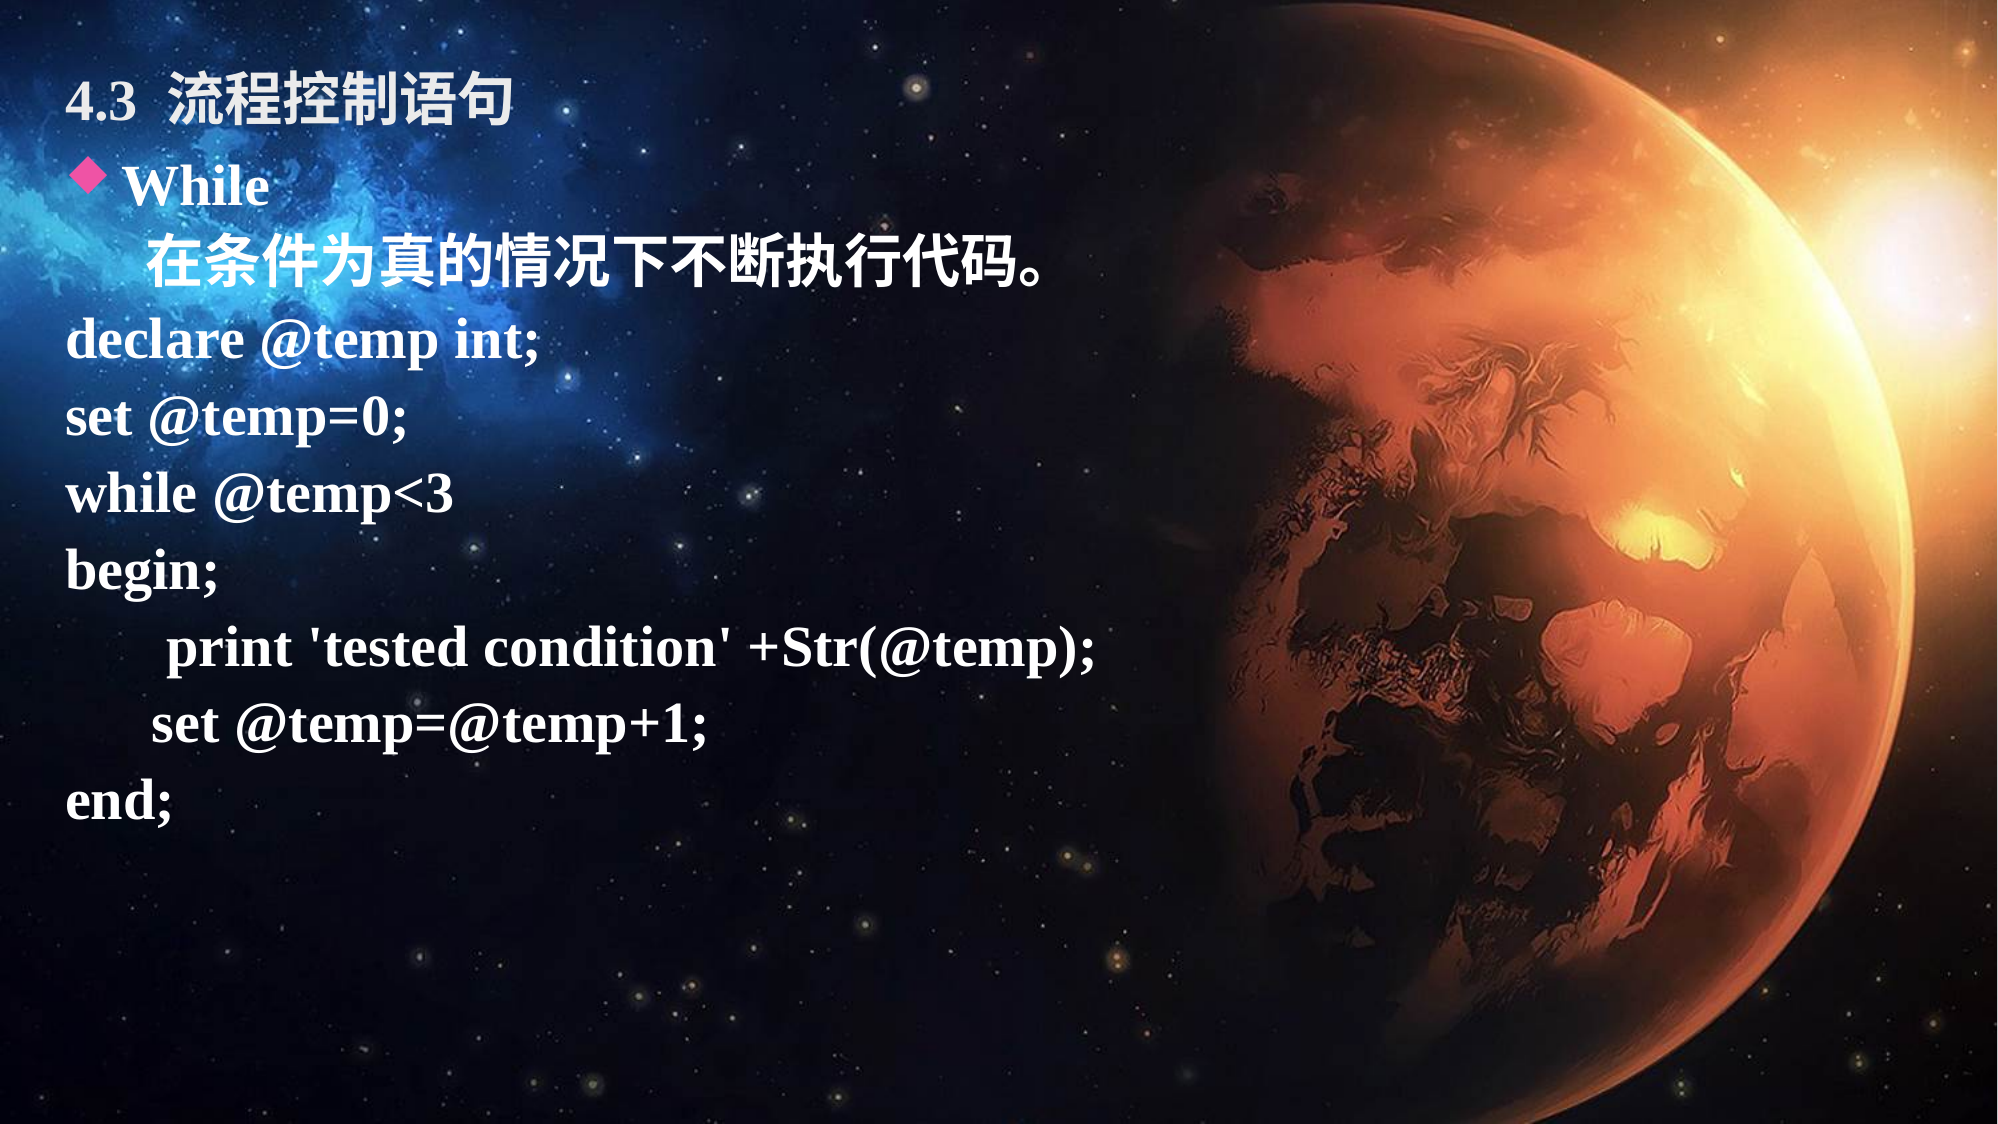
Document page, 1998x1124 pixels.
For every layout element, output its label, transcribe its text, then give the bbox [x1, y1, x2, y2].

picture [0, 0, 1998, 1124]
list While 在条件为真的情况下不断执行代码。 declare @temp int; set @temp=0; while @temp<3 begin; print 'tested condition' +Str(@temp); set @temp=@temp+1; end; [49, 153, 1311, 884]
title 4.3 流程控制语句 [49, 39, 999, 140]
